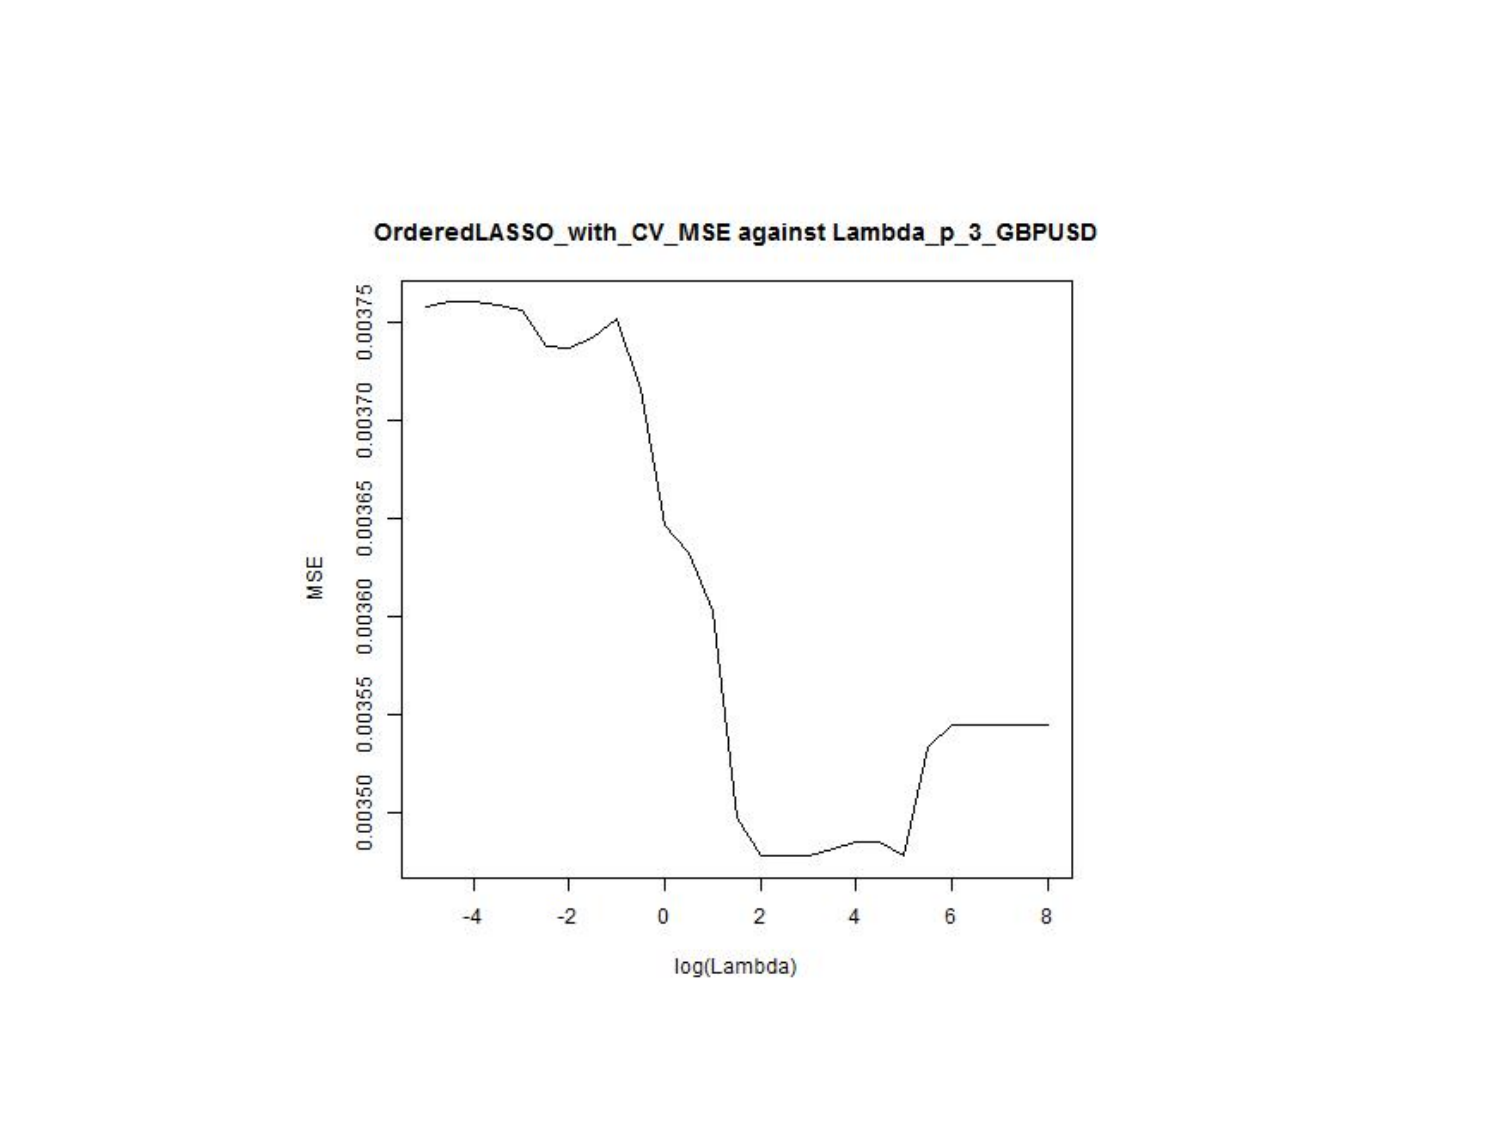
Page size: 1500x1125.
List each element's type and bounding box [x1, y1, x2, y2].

picture [299, 179, 1126, 1006]
